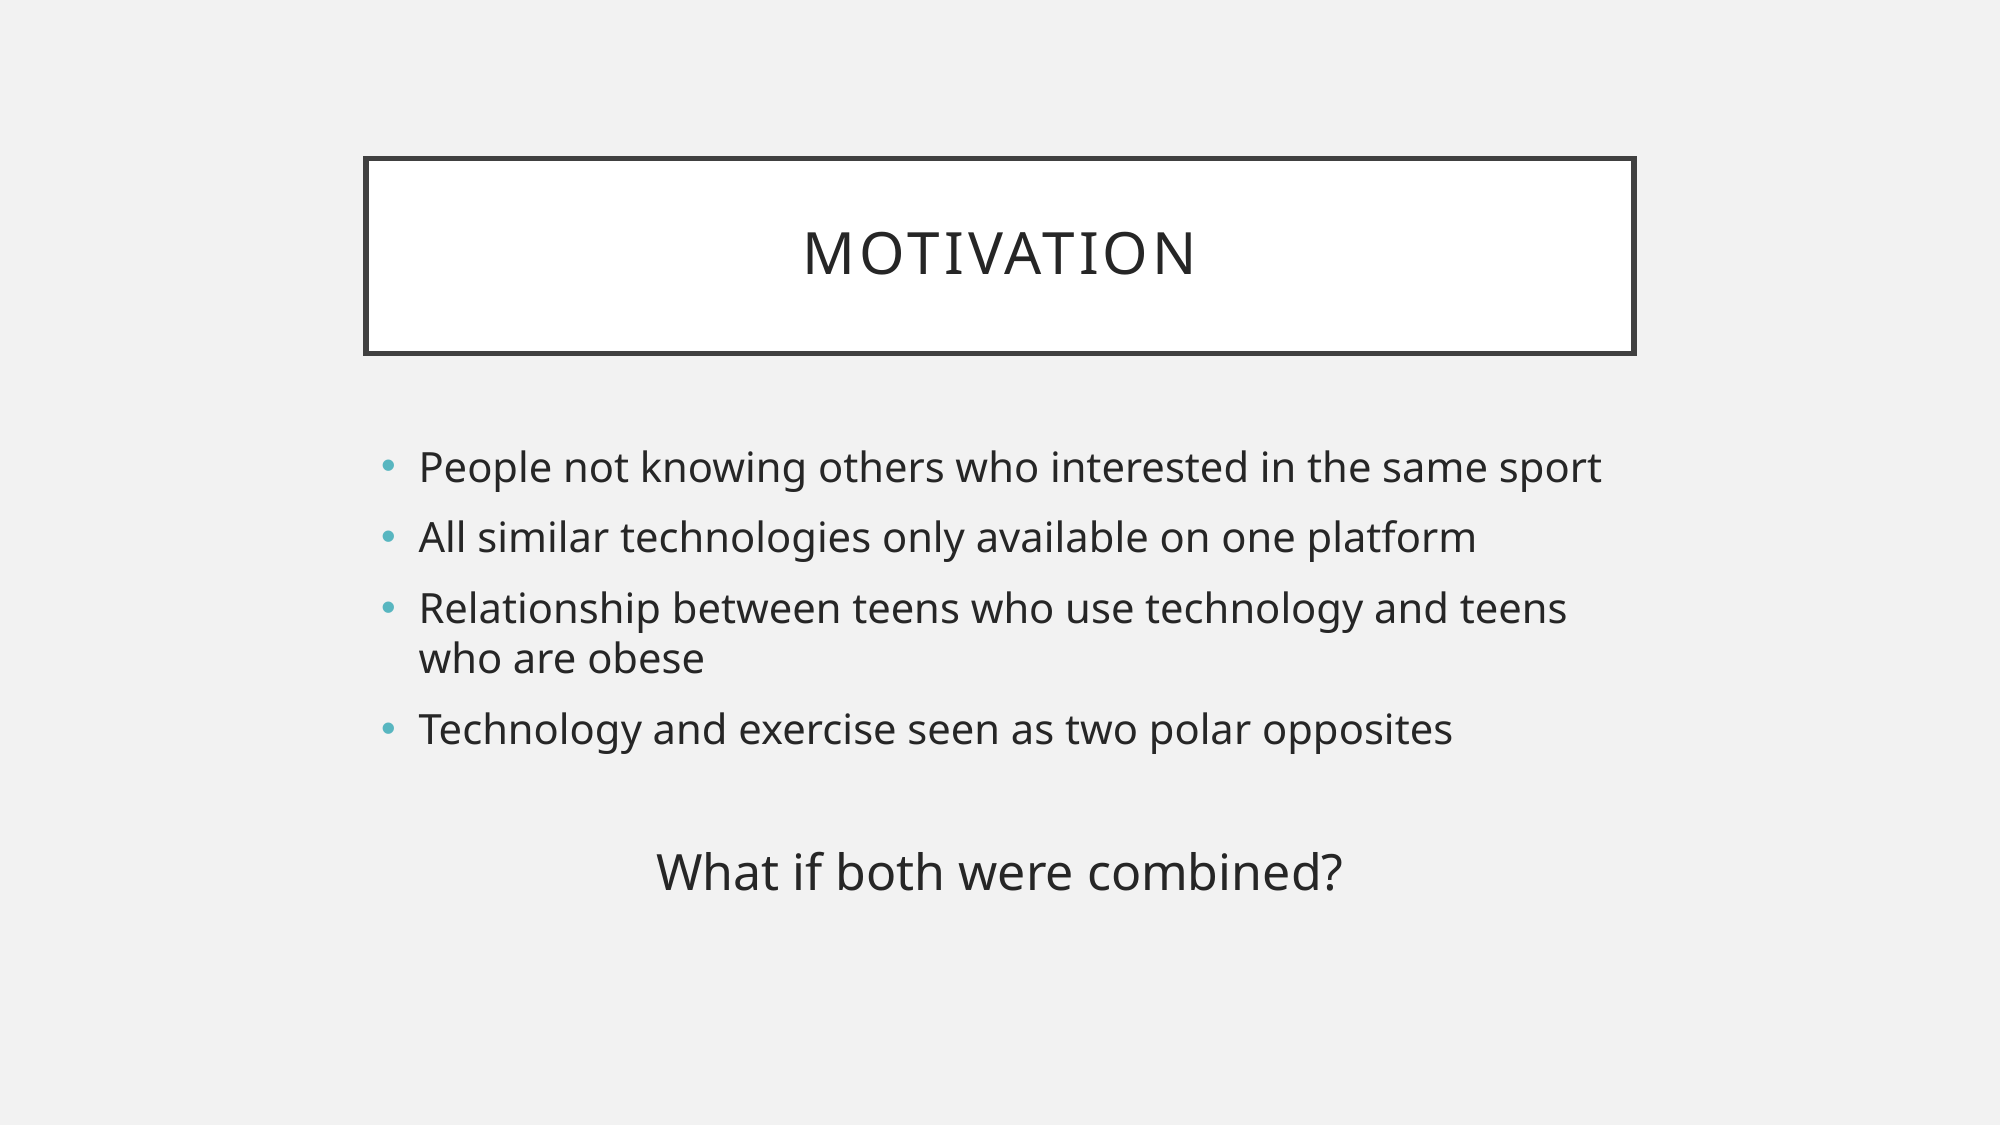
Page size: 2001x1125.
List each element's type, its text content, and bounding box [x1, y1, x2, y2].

list People not knowing others who interested in the same sport All similar technologies only available on one platform Relationship between teens who use technology and teens who are obese Technology and exercise seen as two polar opposites What if both were combined? [366, 432, 1634, 942]
title Motivation [363, 156, 1637, 356]
